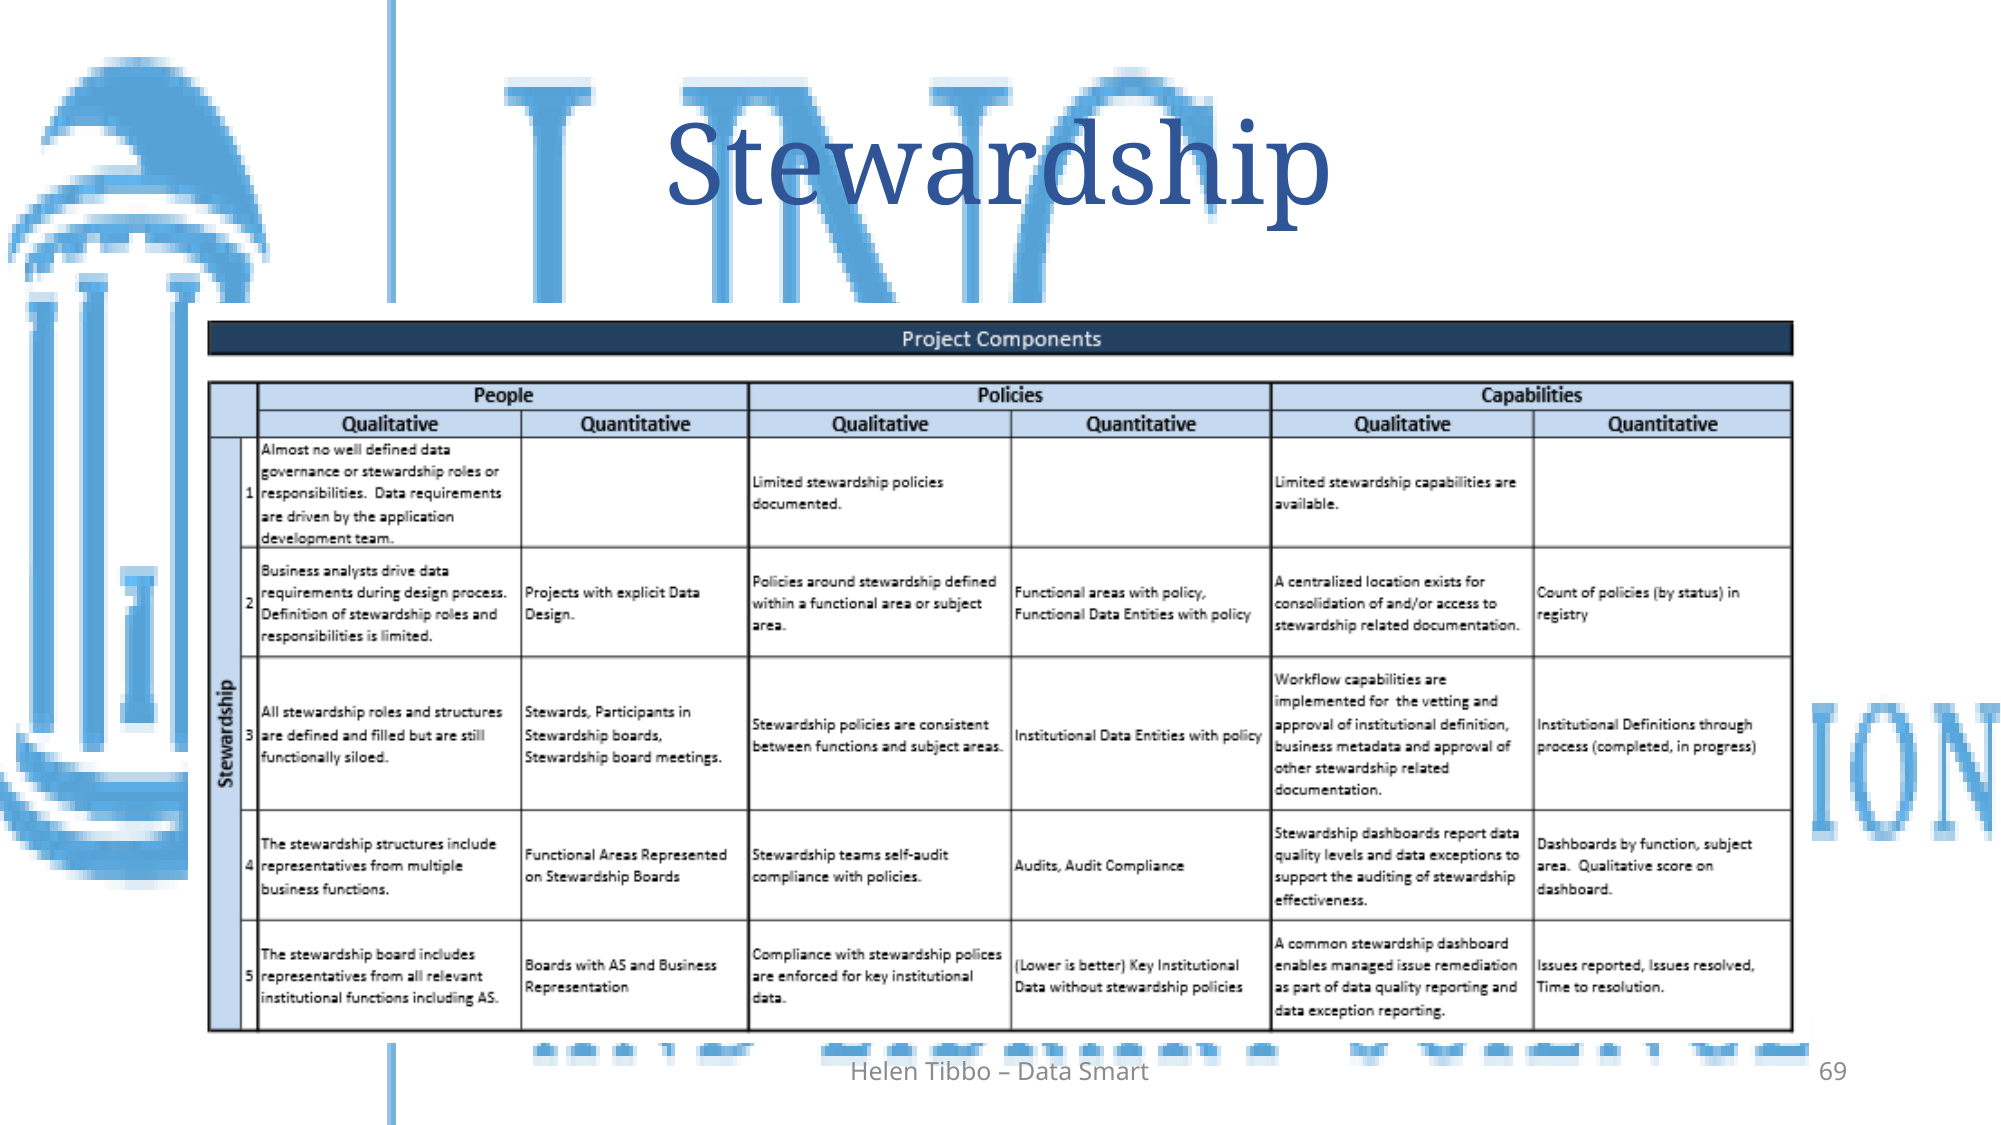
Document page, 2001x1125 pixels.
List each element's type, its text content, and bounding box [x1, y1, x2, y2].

slide_number 69 [1412, 1042, 1863, 1103]
title Stewardship [137, 59, 1863, 278]
footer Helen Tibbo – Data Smart [662, 1043, 1338, 1103]
picture [0, 0, 2001, 1125]
